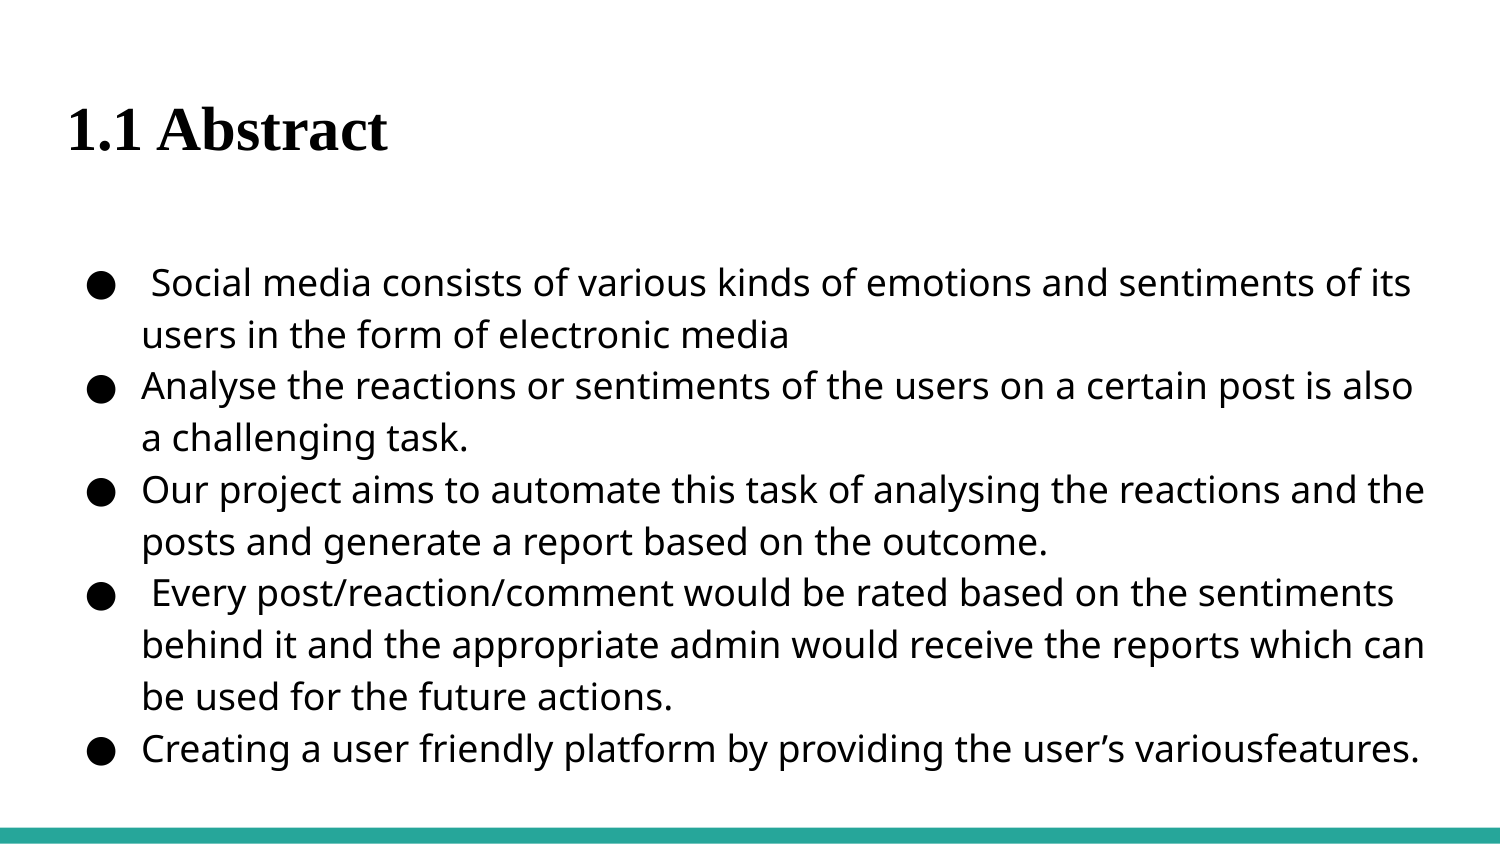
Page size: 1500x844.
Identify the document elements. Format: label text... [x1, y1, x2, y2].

list Social media consists of various kinds of emotions and sentiments of its users in the form of electronic media Analyse the reactions or sentiments of the users on a certain post is also a challenging task. Our project aims to automate this task of analysing the reactions and the posts and generate a report based on the outcome. Every post/reaction/comment would be rated based on the sentiments behind it and the appropriate admin would receive the reports which can be used for the future actions. Creating a user friendly platform by providing the user’s variousfeatures. [51, 192, 1449, 750]
title 1.1 Abstract [51, 72, 1449, 174]
